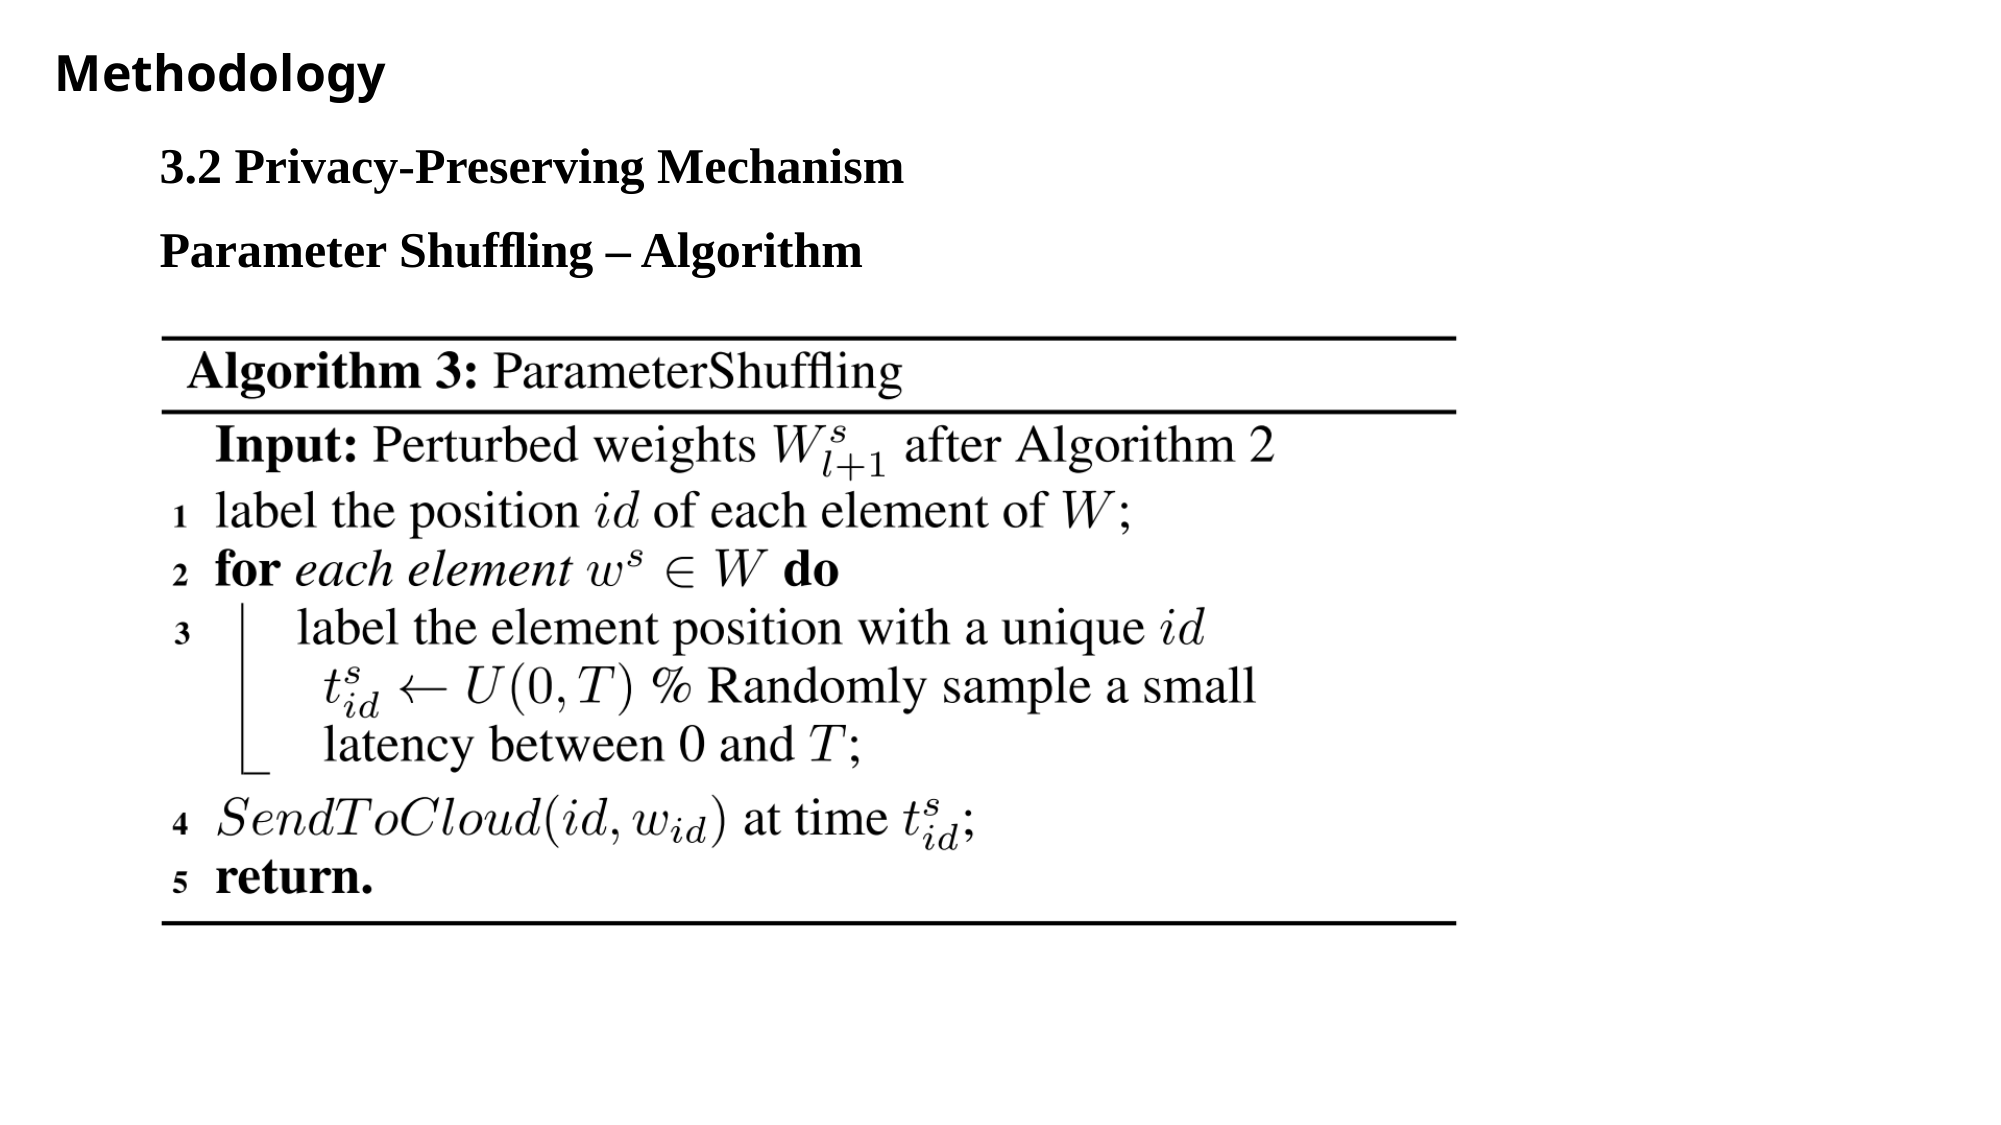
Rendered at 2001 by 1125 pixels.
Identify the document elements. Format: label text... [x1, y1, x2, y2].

picture [144, 324, 1477, 940]
text_box Methodology [40, 34, 605, 110]
text_box 3.2 Privacy-Preserving Mechanism [144, 125, 1861, 201]
text_box Parameter Shufﬂing – Algorithm [144, 210, 1146, 285]
